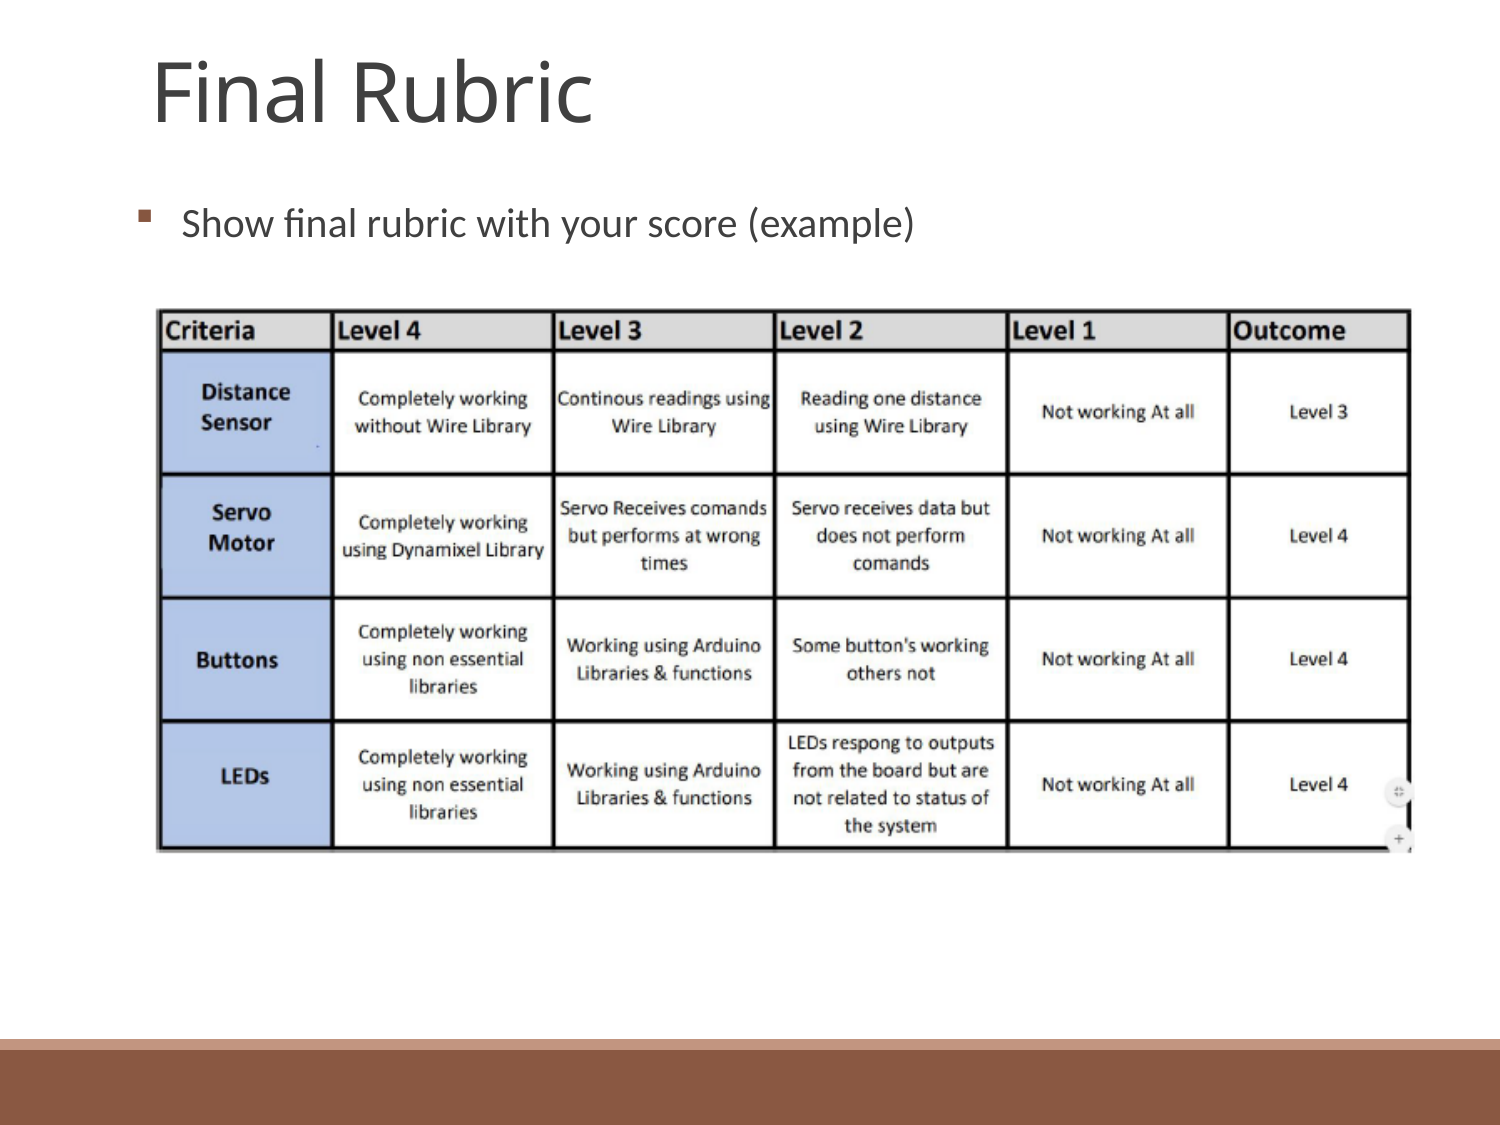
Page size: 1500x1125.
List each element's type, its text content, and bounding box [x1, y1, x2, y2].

title Final Rubric [135, 47, 1373, 158]
picture [142, 286, 1424, 868]
list Show final rubric with your score (example) [135, 194, 1373, 963]
